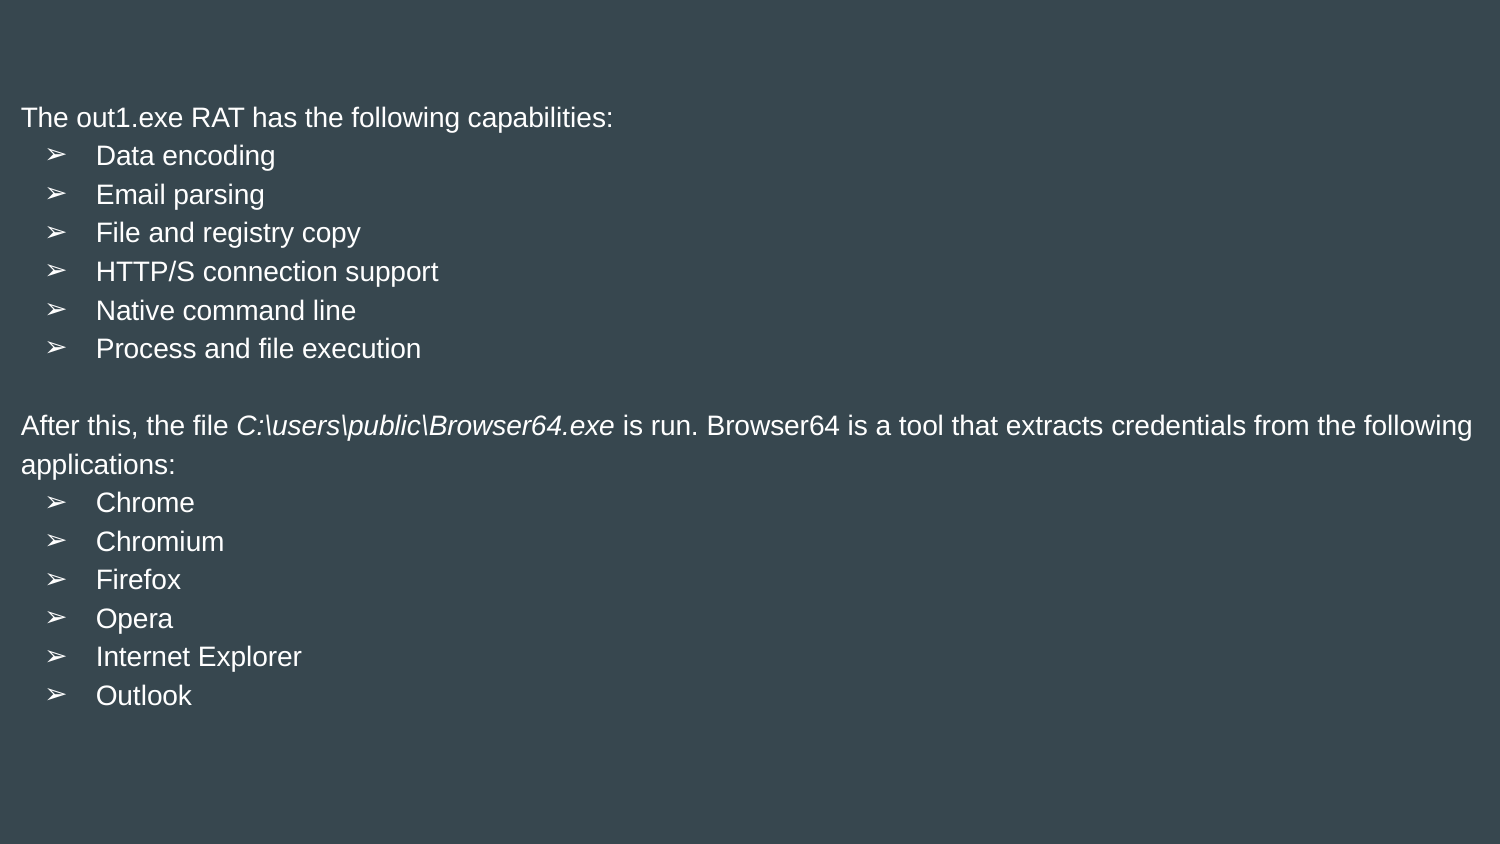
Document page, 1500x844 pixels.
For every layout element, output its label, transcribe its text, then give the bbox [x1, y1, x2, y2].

list The out1.exe RAT has the following capabilities: Data encoding Email parsing File and registry copy HTTP/S connection support Native command line Process and file execution After this, the file C:\users\public\Browser64.exe is run. Browser64 is a tool that extracts credentials from the following applications: Chrome Chromium Firefox Opera Internet Explorer Outlook [5, 6, 1496, 836]
